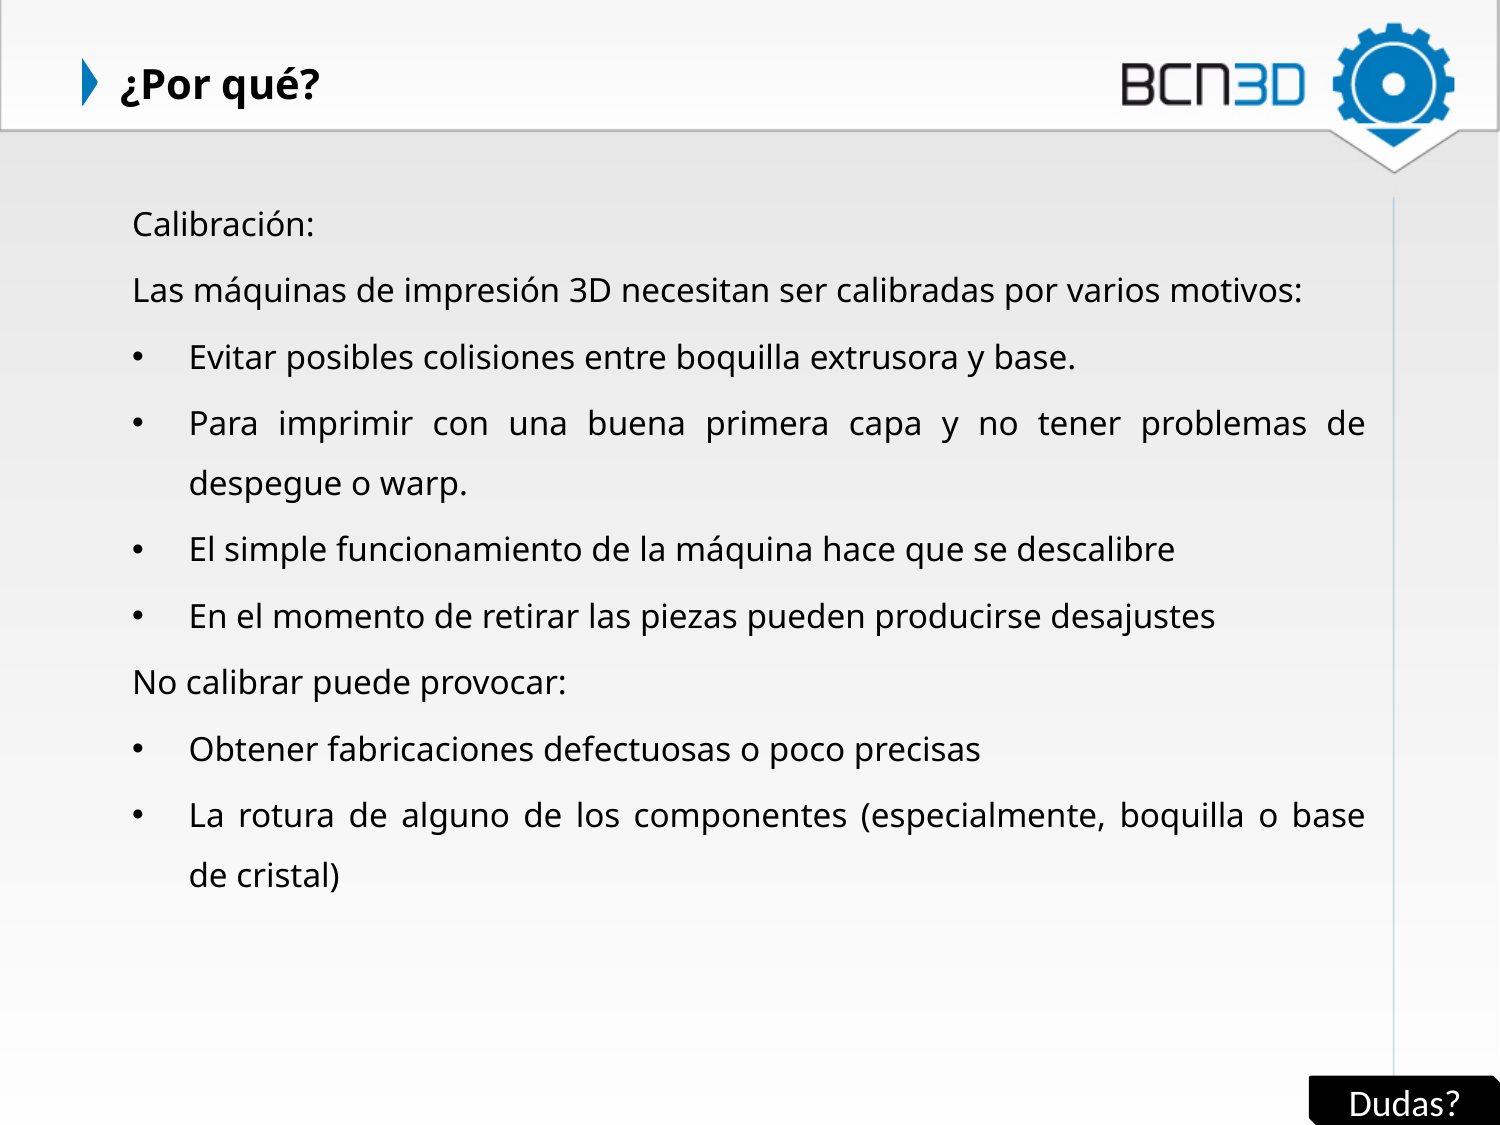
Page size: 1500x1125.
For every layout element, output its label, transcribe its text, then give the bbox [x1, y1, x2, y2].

list Calibración: Las máquinas de impresión 3D necesitan ser calibradas por varios motivos: Evitar posibles colisiones entre boquilla extrusora y base. Para imprimir con una buena primera capa y no tener problemas de despegue o warp. El simple funcionamiento de la máquina hace que se descalibre En el momento de retirar las piezas pueden producirse desajustes No calibrar puede provocar: Obtener fabricaciones defectuosas o poco precisas La rotura de alguno de los componentes (especialmente, boquilla o base de cristal) [117, 175, 1383, 1032]
picture [0, 0, 1500, 1125]
title ¿Por qué? [105, 50, 1067, 111]
text_box Dudas? [1308, 1075, 1500, 1125]
